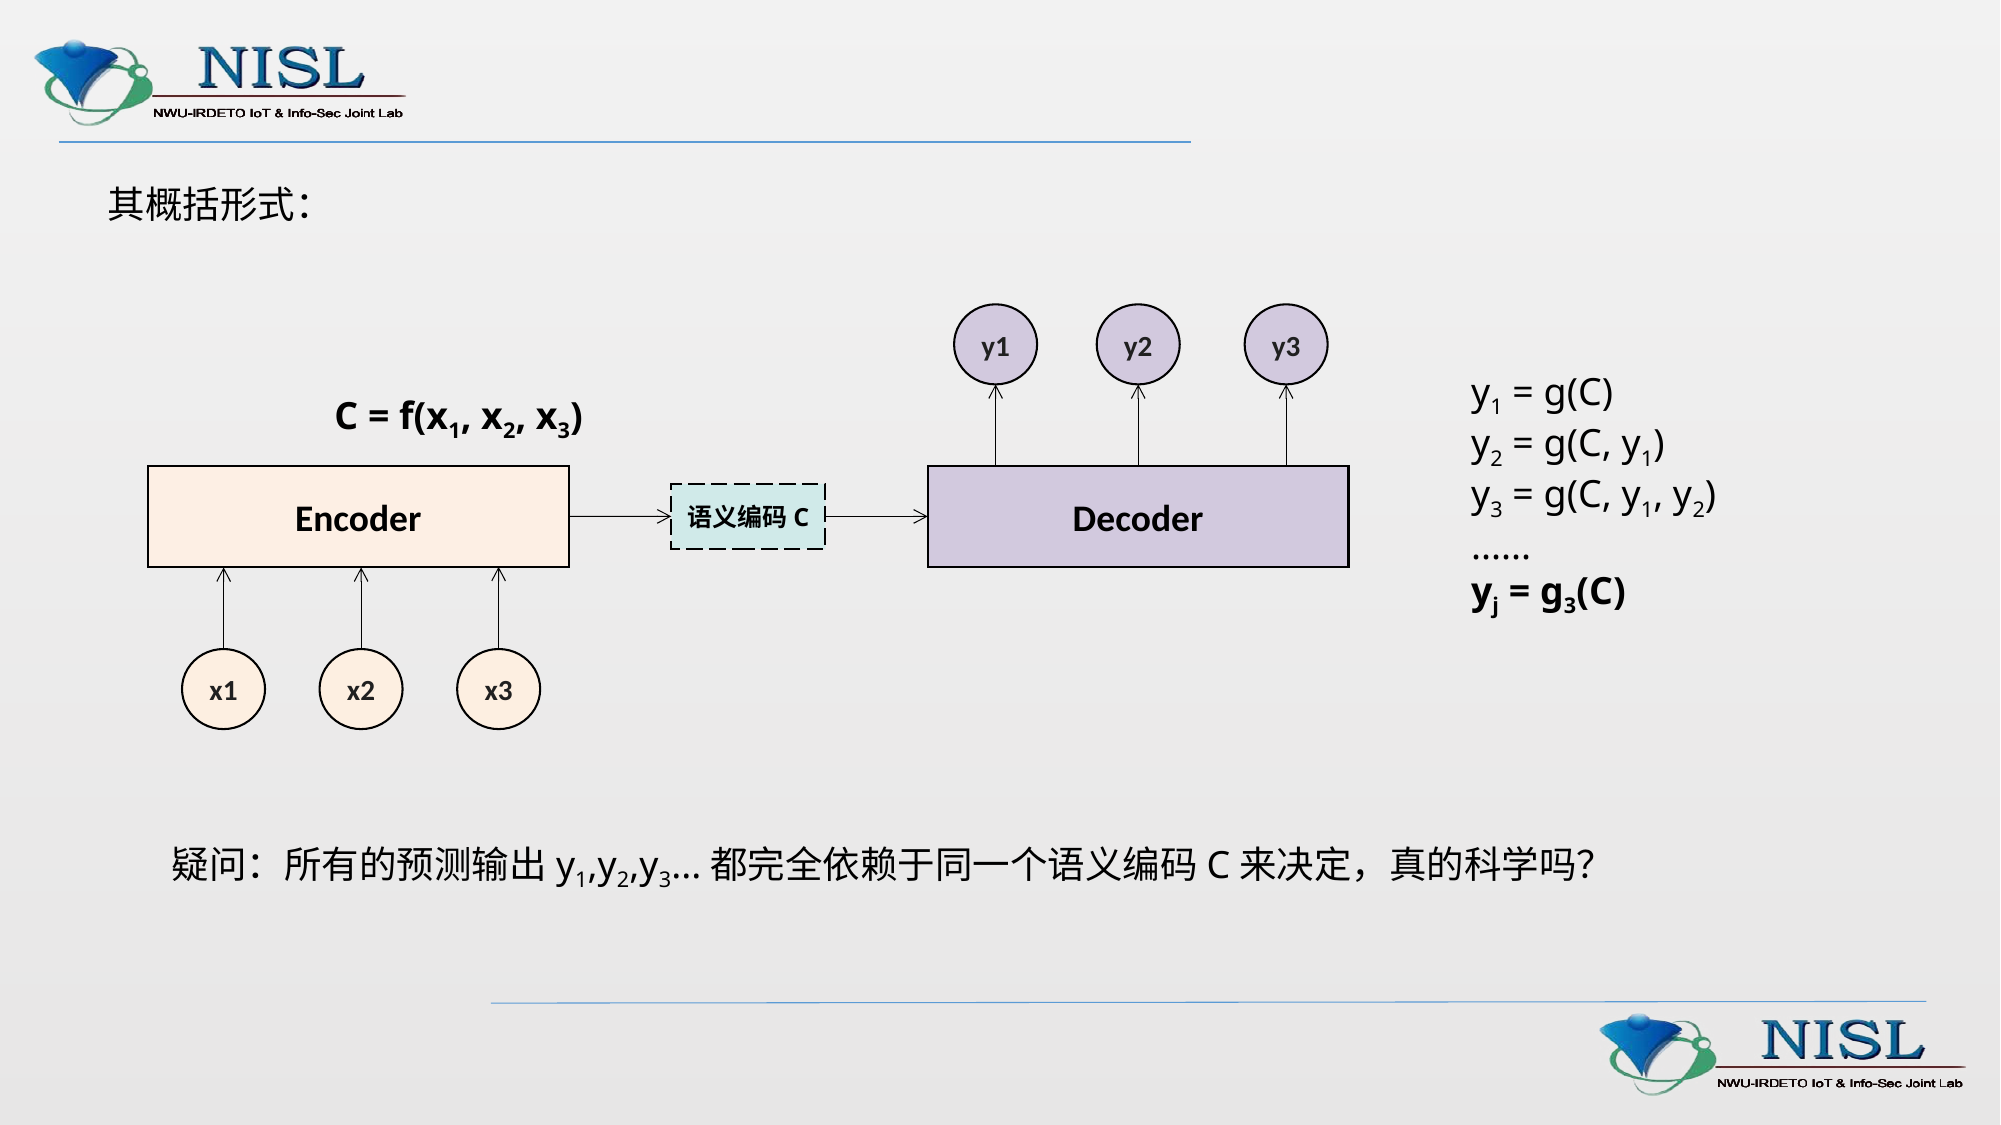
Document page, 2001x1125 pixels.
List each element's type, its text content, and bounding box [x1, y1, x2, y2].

text_box y1 = g(C) y2 = g(C, y1) y3 = g(C, y1, y2) ...... yj = g3(C) [1456, 360, 1871, 626]
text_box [147, 304, 1349, 730]
text_box 疑问：所有的预测输出y1,y2,y3...都完全依赖于同一个语义编码C来决定，真的科学吗？ [157, 833, 1597, 900]
text_box 其概括形式： [93, 173, 580, 233]
picture [1591, 1003, 1967, 1108]
picture [26, 29, 407, 139]
